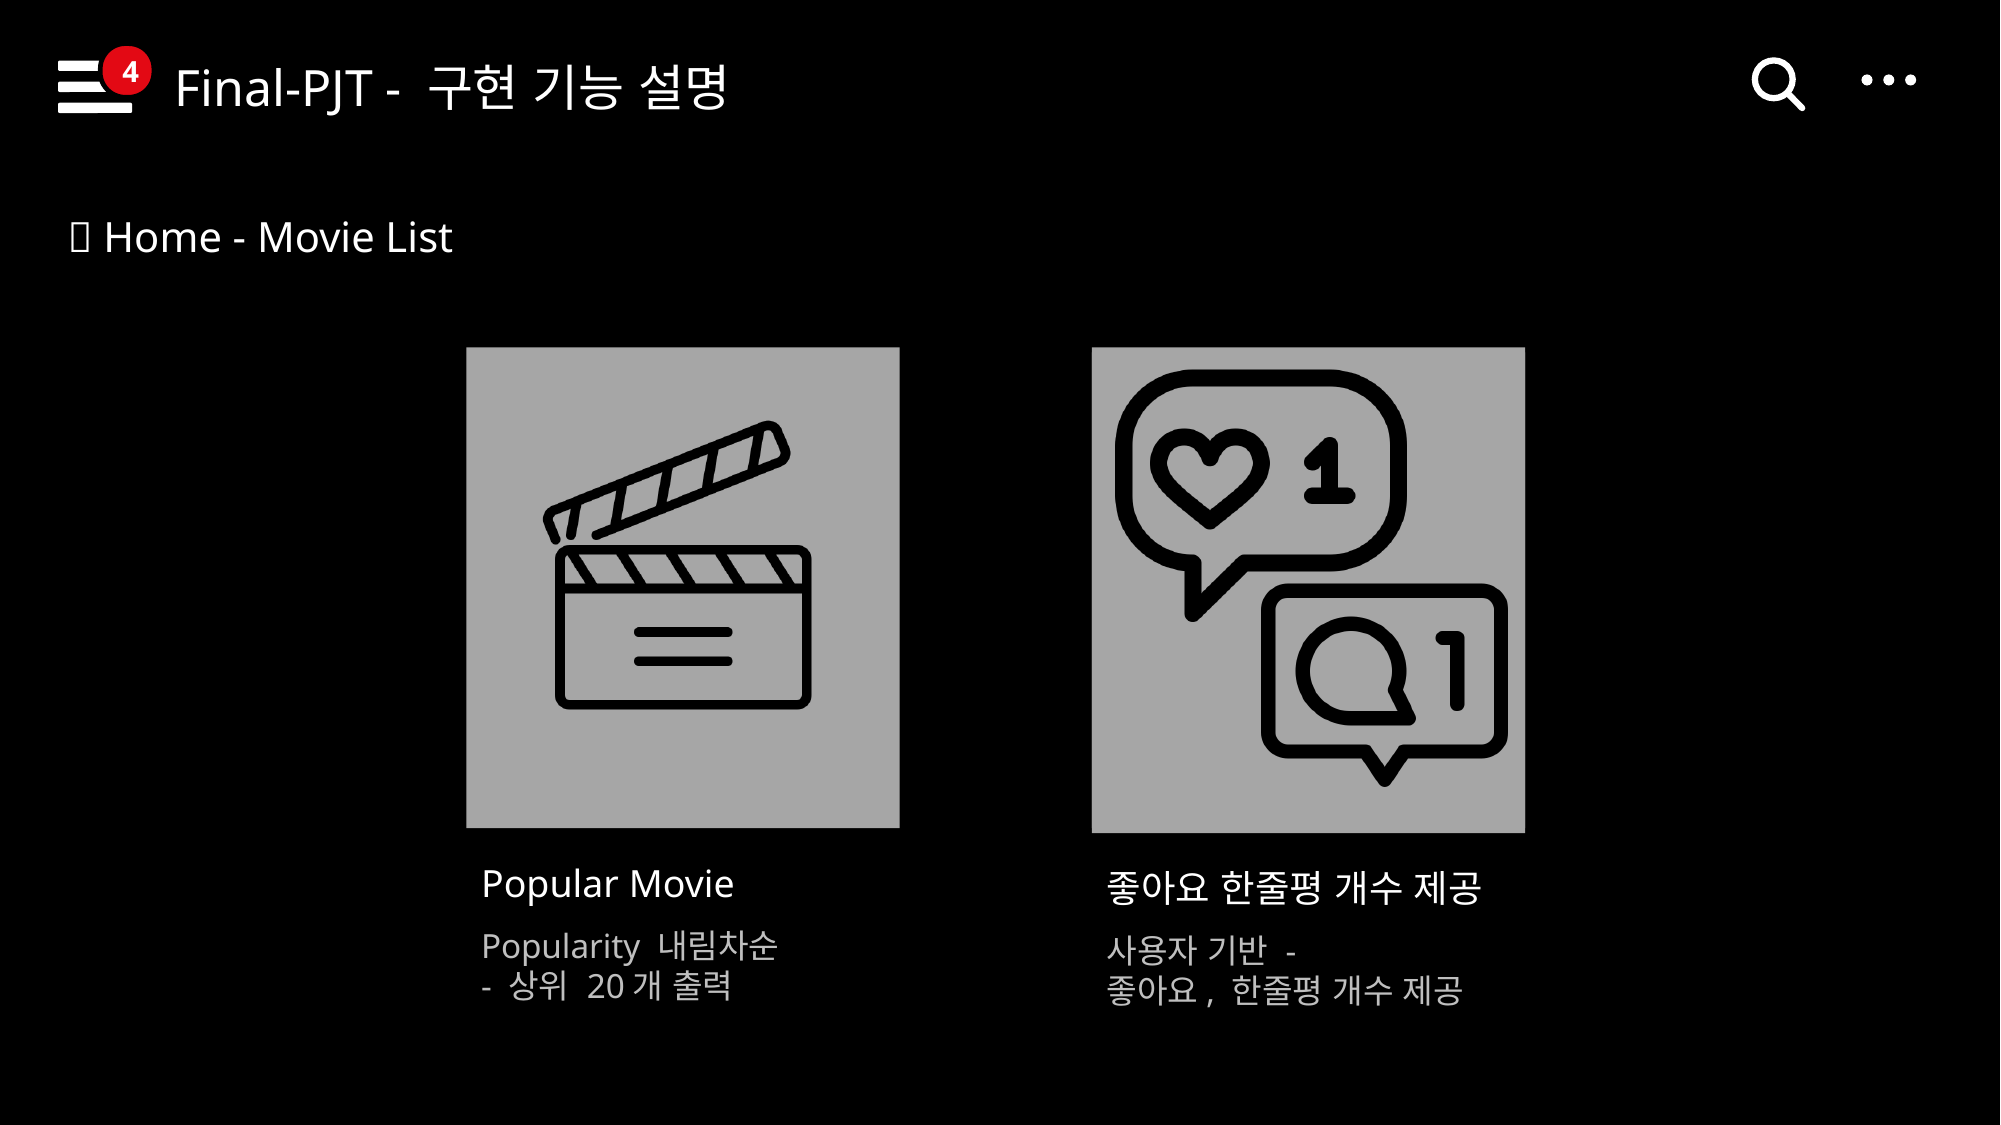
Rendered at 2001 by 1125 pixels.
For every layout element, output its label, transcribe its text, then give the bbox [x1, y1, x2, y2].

text_box 4 [100, 42, 155, 98]
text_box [58, 60, 133, 113]
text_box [1091, 347, 1557, 1020]
text_box Final-PJT - 구현 기능 설명 [174, 49, 1177, 124]
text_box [1754, 60, 1803, 109]
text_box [1861, 74, 1917, 86]
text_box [466, 347, 931, 1015]
text_box 🎥 Home - Movie List [67, 203, 869, 269]
